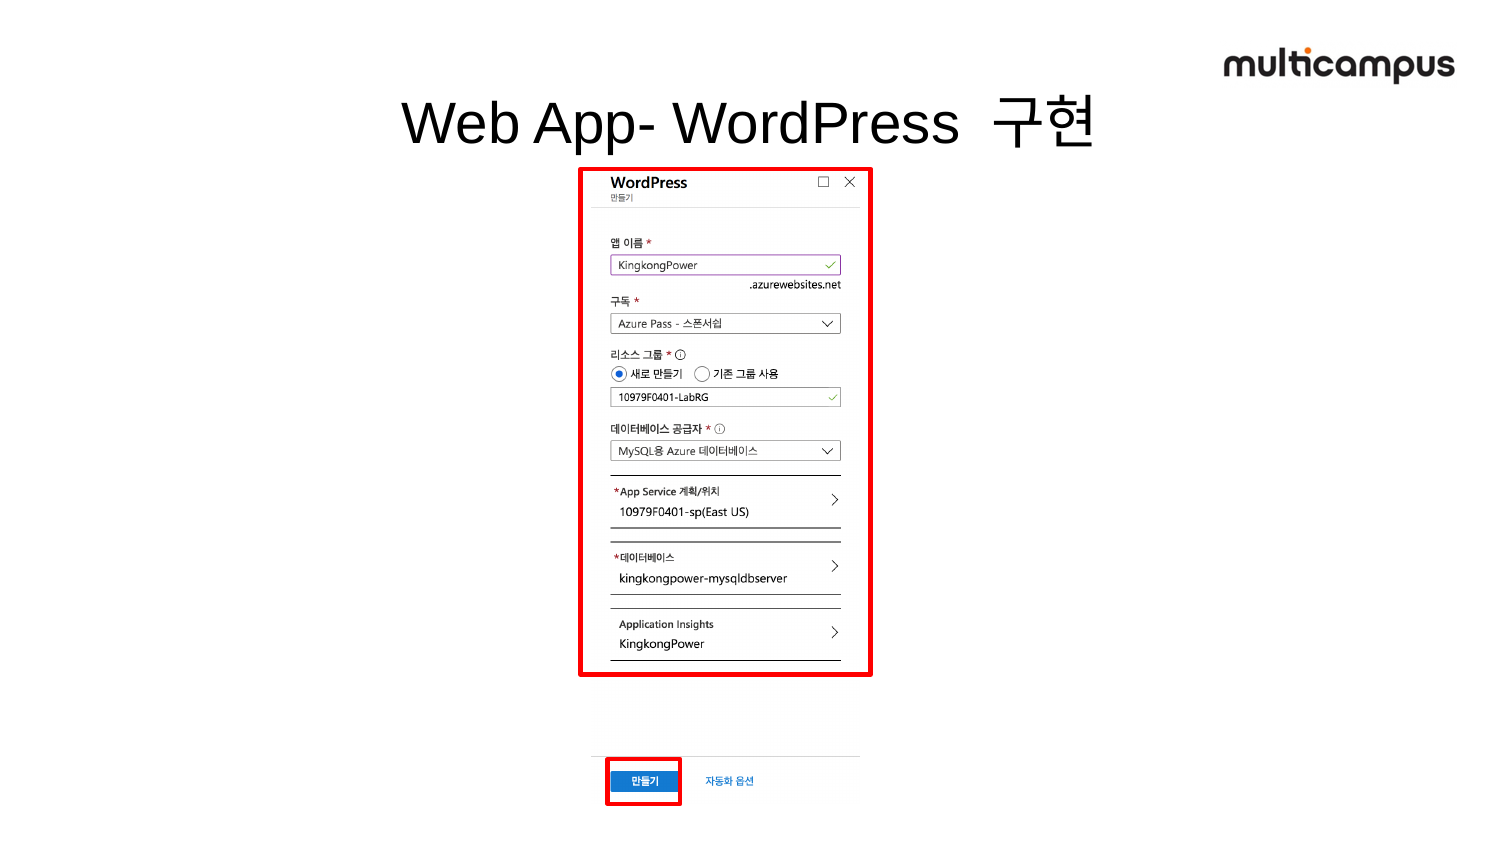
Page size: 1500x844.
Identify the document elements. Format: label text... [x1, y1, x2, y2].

picture [591, 166, 860, 805]
text_box [580, 169, 586, 675]
picture [1217, 40, 1457, 88]
text_box [863, 169, 871, 675]
title Web App- WordPress 구현 [51, 72, 1449, 167]
